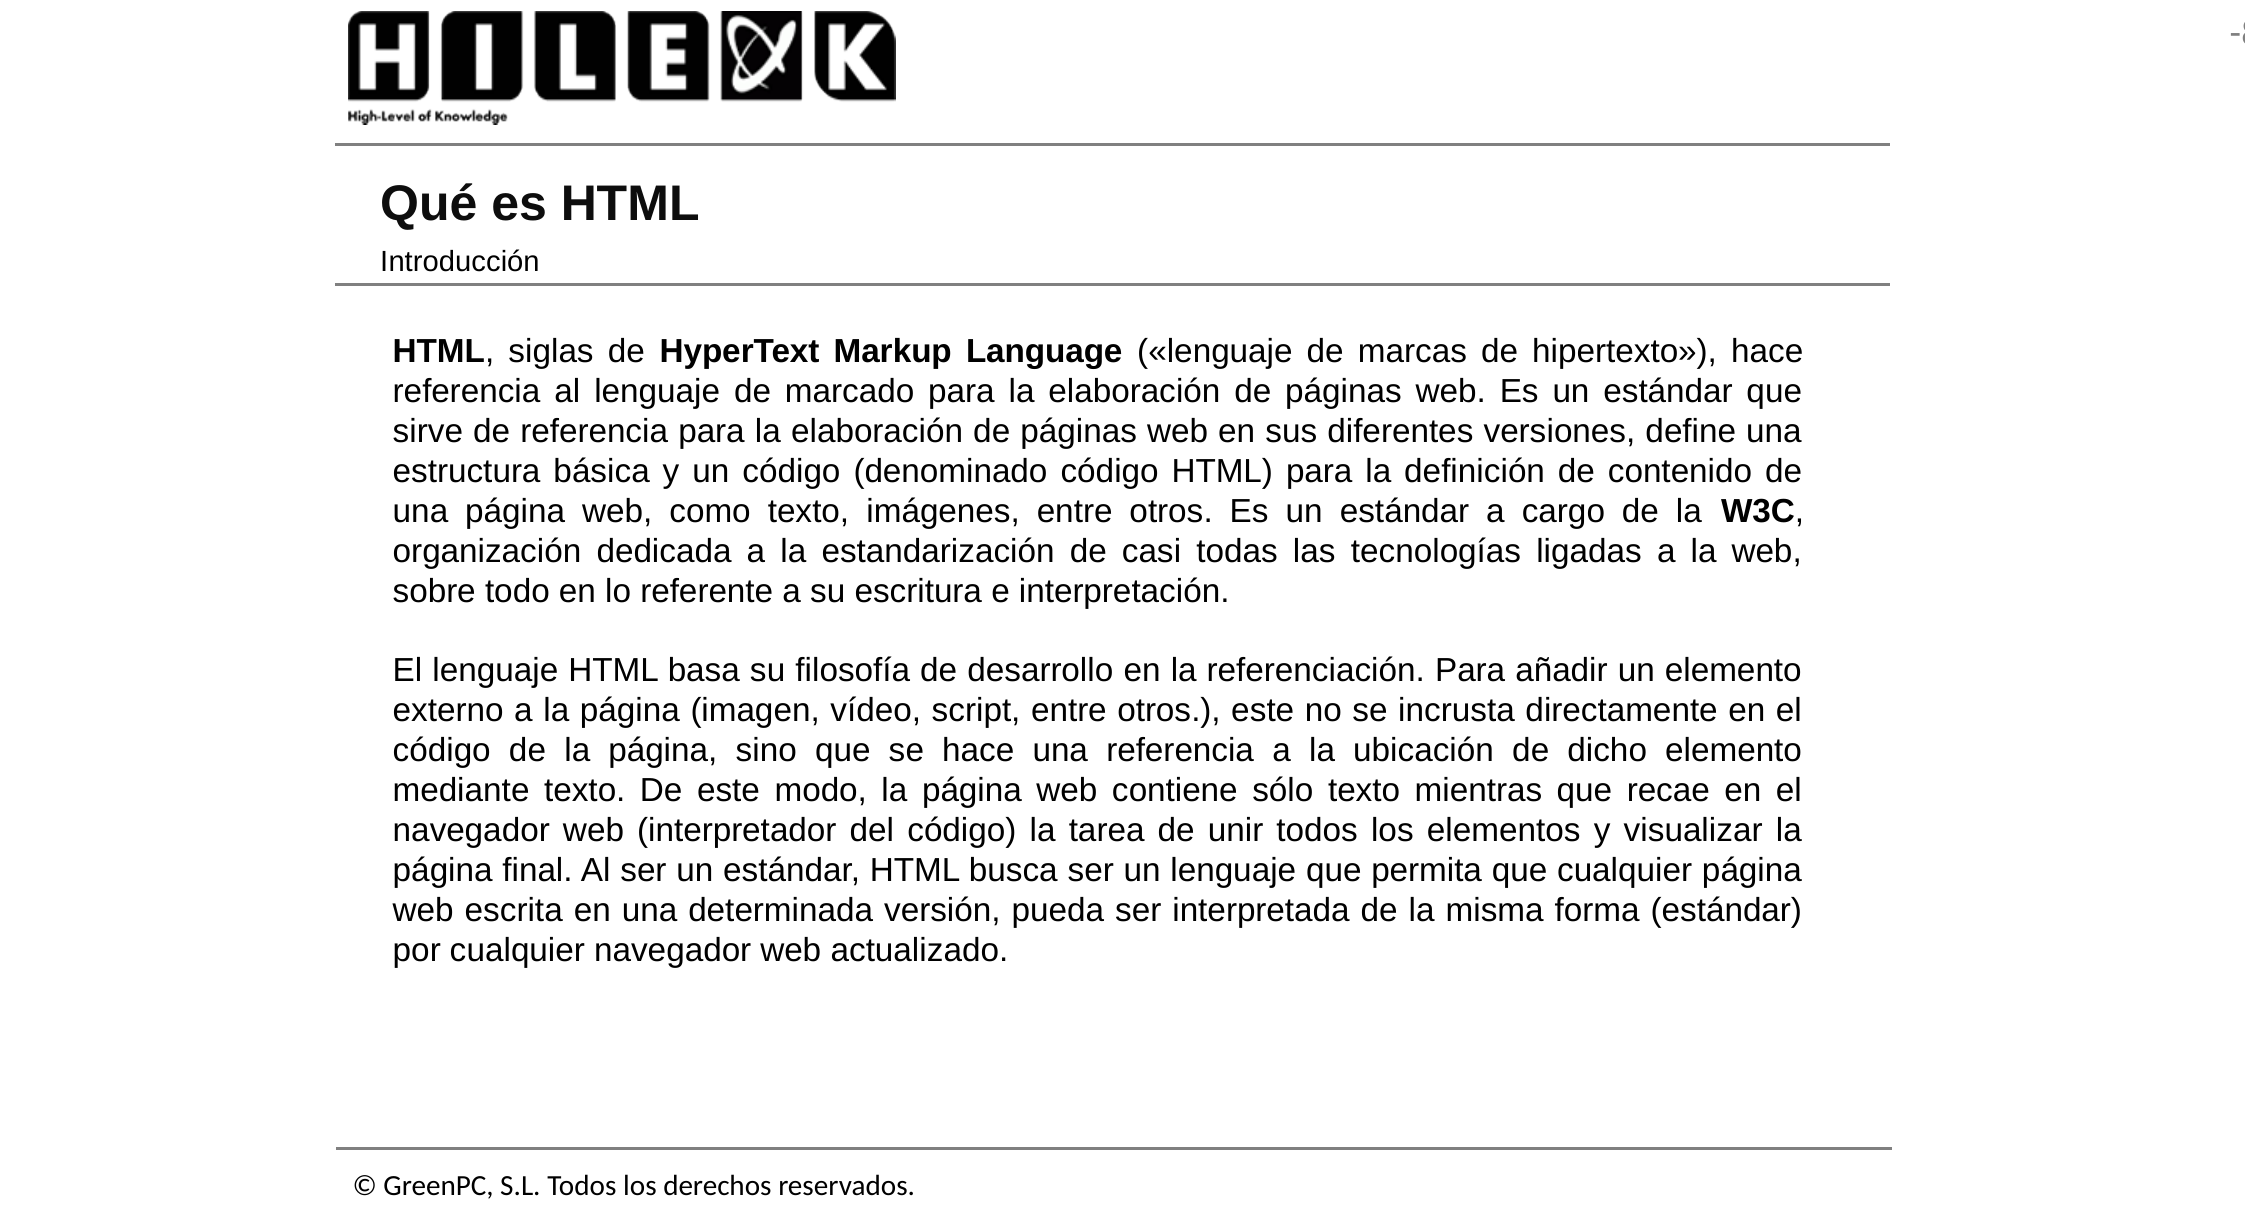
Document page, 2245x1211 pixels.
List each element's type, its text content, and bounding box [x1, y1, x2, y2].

list Introducción [360, 231, 1217, 288]
text_box HTML, siglas de HyperText Markup Language («lenguaje de marcas de hipertexto»), hace referencia al lenguaje de marcado para la elaboración de páginas web. Es un estándar que sirve de referencia para la elaboración de páginas web en sus diferentes versiones, define una estructura básica y un código (denominado código HTML) para la definición de contenido de una página web, como texto, imágenes, entre otros. Es un estándar a cargo de la W3C, organización dedicada a la estandarización de casi todas las tecnologías ligadas a la web, sobre todo en lo referente a su escritura e interpretación. El lenguaje HTML basa su filosofía de desarrollo en la referenciación. Para añadir un elemento externo a la página (imagen, vídeo, script, entre otros.), este no se incrusta directamente en el código de la página, sino que se hace una referencia a la ubicación de dicho elemento mediante texto. De este modo, la página web contiene sólo texto mientras que recae en el navegador web (interpretador del código) la tarea de unir todos los elementos y visualizar la página final. Al ser un estándar, HTML busca ser un lenguaje que permita que cualquier página web escrita en una determinada versión, pueda ser interpretada de la misma forma (estándar) por cualquier navegador web actualizado. [377, 321, 1820, 976]
title Qué es HTML [360, 159, 1879, 241]
picture [348, 11, 896, 125]
